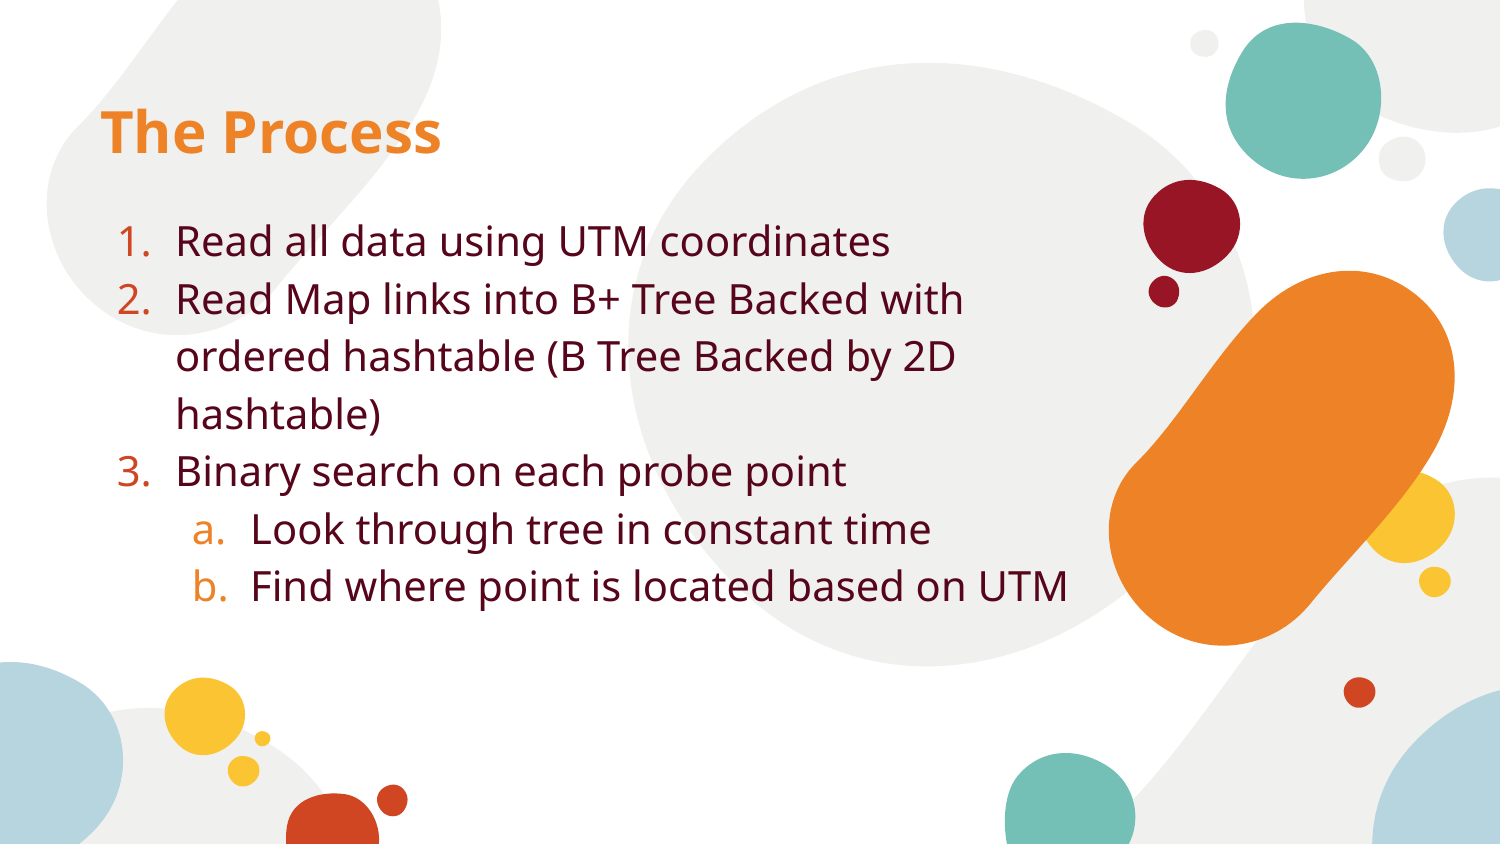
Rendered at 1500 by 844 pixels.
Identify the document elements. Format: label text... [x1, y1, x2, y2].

title The Process [100, 60, 1067, 166]
list Read all data using UTM coordinates Read Map links into B+ Tree Backed with ordered hashtable (B Tree Backed by 2D hashtable) Binary search on each probe point Look through tree in constant time Find where point is located based on UTM [100, 207, 1123, 665]
